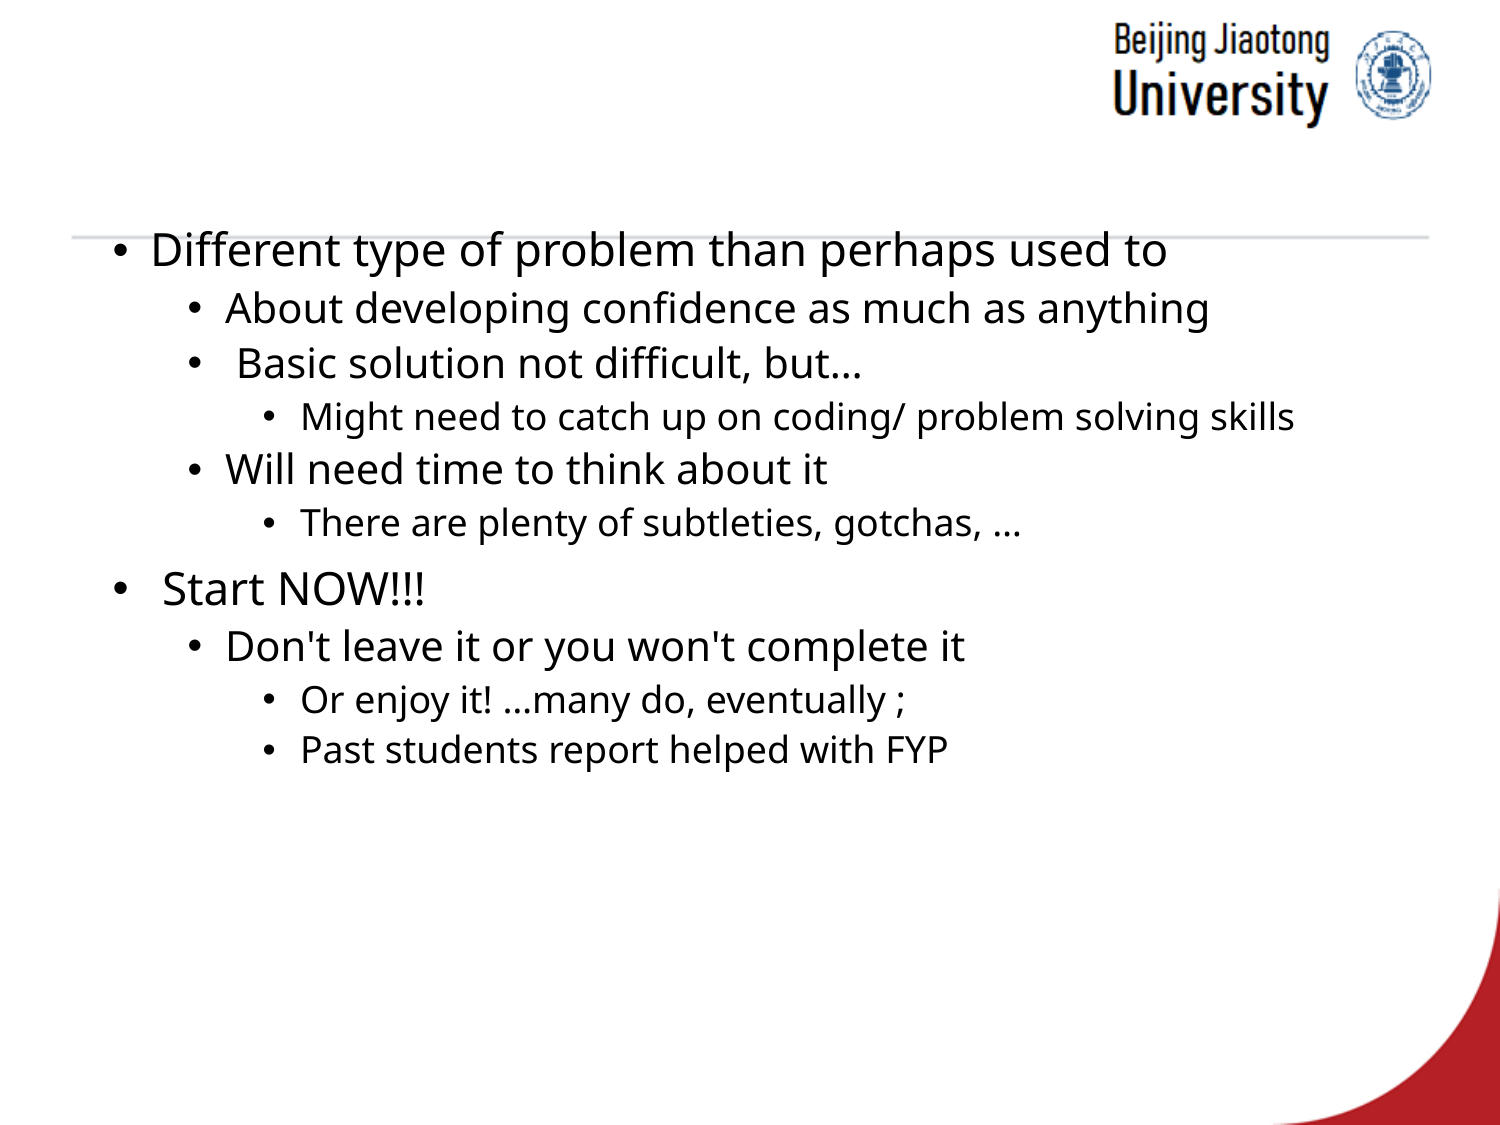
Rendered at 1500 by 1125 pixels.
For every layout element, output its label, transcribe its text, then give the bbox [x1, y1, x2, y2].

picture [0, 0, 1500, 1125]
list Different type of problem than perhaps used to About developing confidence as much as anything Basic solution not difficult, but… Might need to catch up on coding/ problem solving skills Will need time to think about it There are plenty of subtleties, gotchas, … Start NOW!!! Don't leave it or you won't complete it Or enjoy it! …many do, eventually ; Past students report helped with FYP [97, 219, 1403, 1059]
